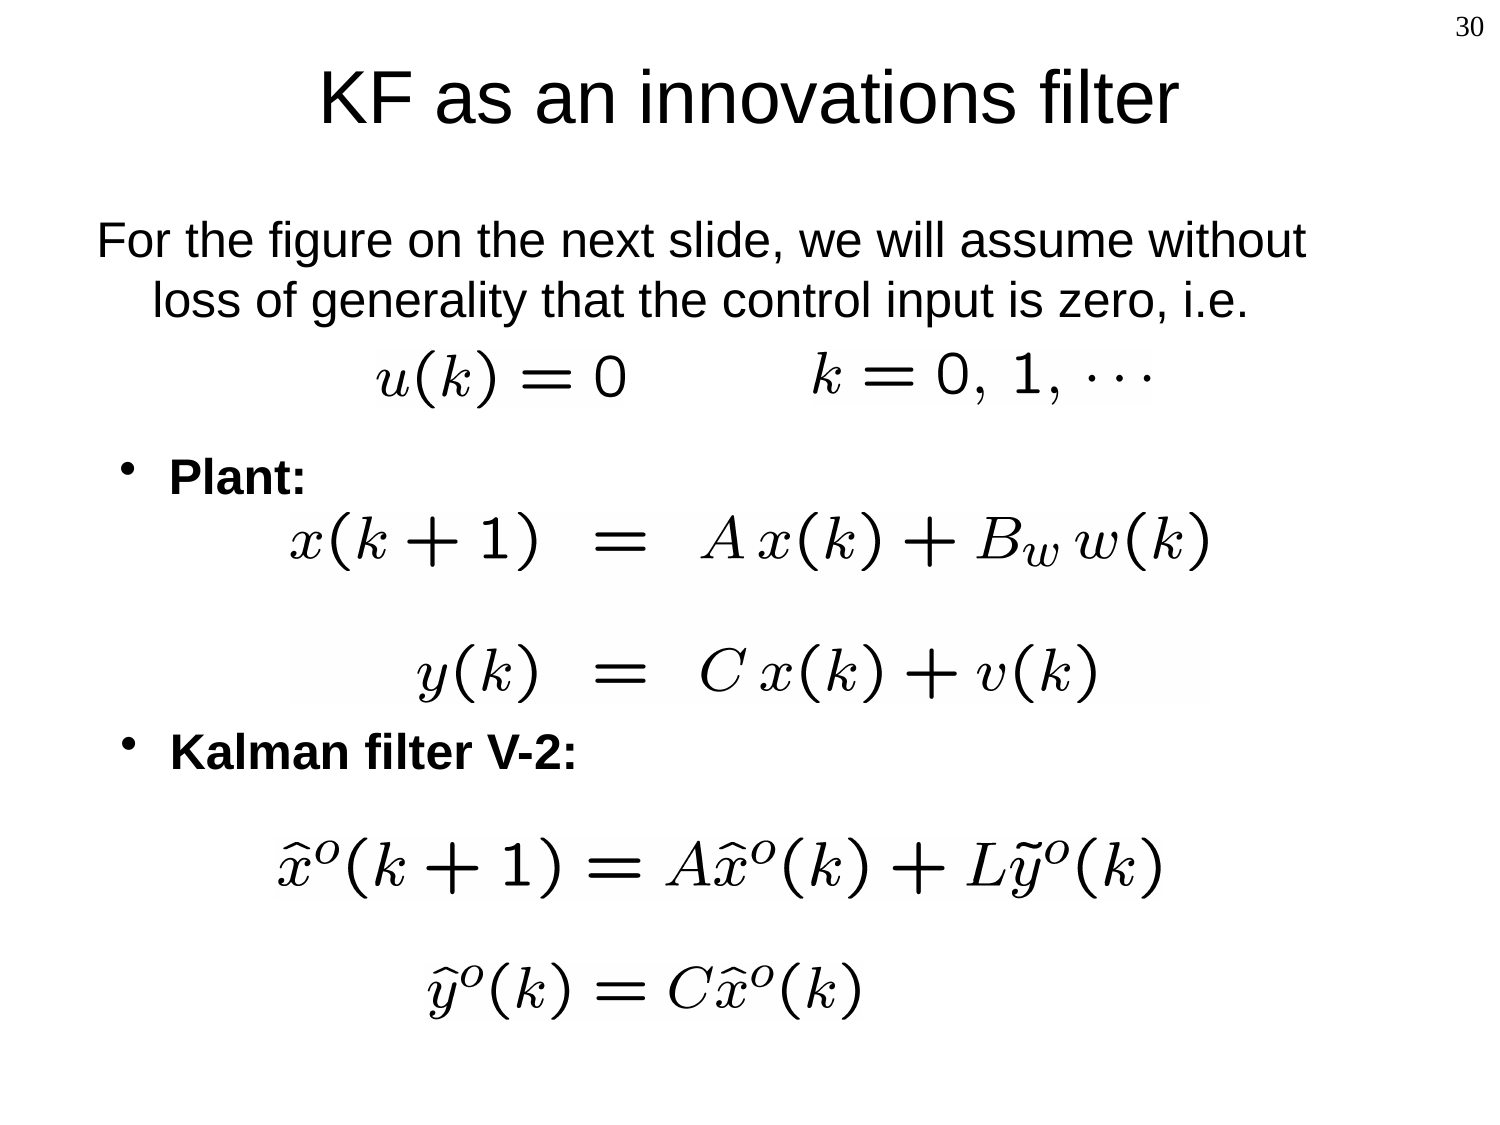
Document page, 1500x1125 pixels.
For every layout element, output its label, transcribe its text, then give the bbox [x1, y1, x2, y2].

picture [274, 837, 1163, 901]
picture [812, 349, 1153, 406]
text_box Kalman filter V-2: [105, 712, 594, 788]
title KF as an innovations filter [112, 0, 1388, 188]
picture [424, 962, 863, 1022]
slide_number 30 [1388, 0, 1500, 76]
picture [374, 349, 625, 409]
list For the figure on the next slide, we will assume without loss of generality that the control input is zero, i.e. [80, 199, 1419, 1038]
text_box Plant: [104, 437, 323, 513]
picture [289, 512, 1211, 704]
